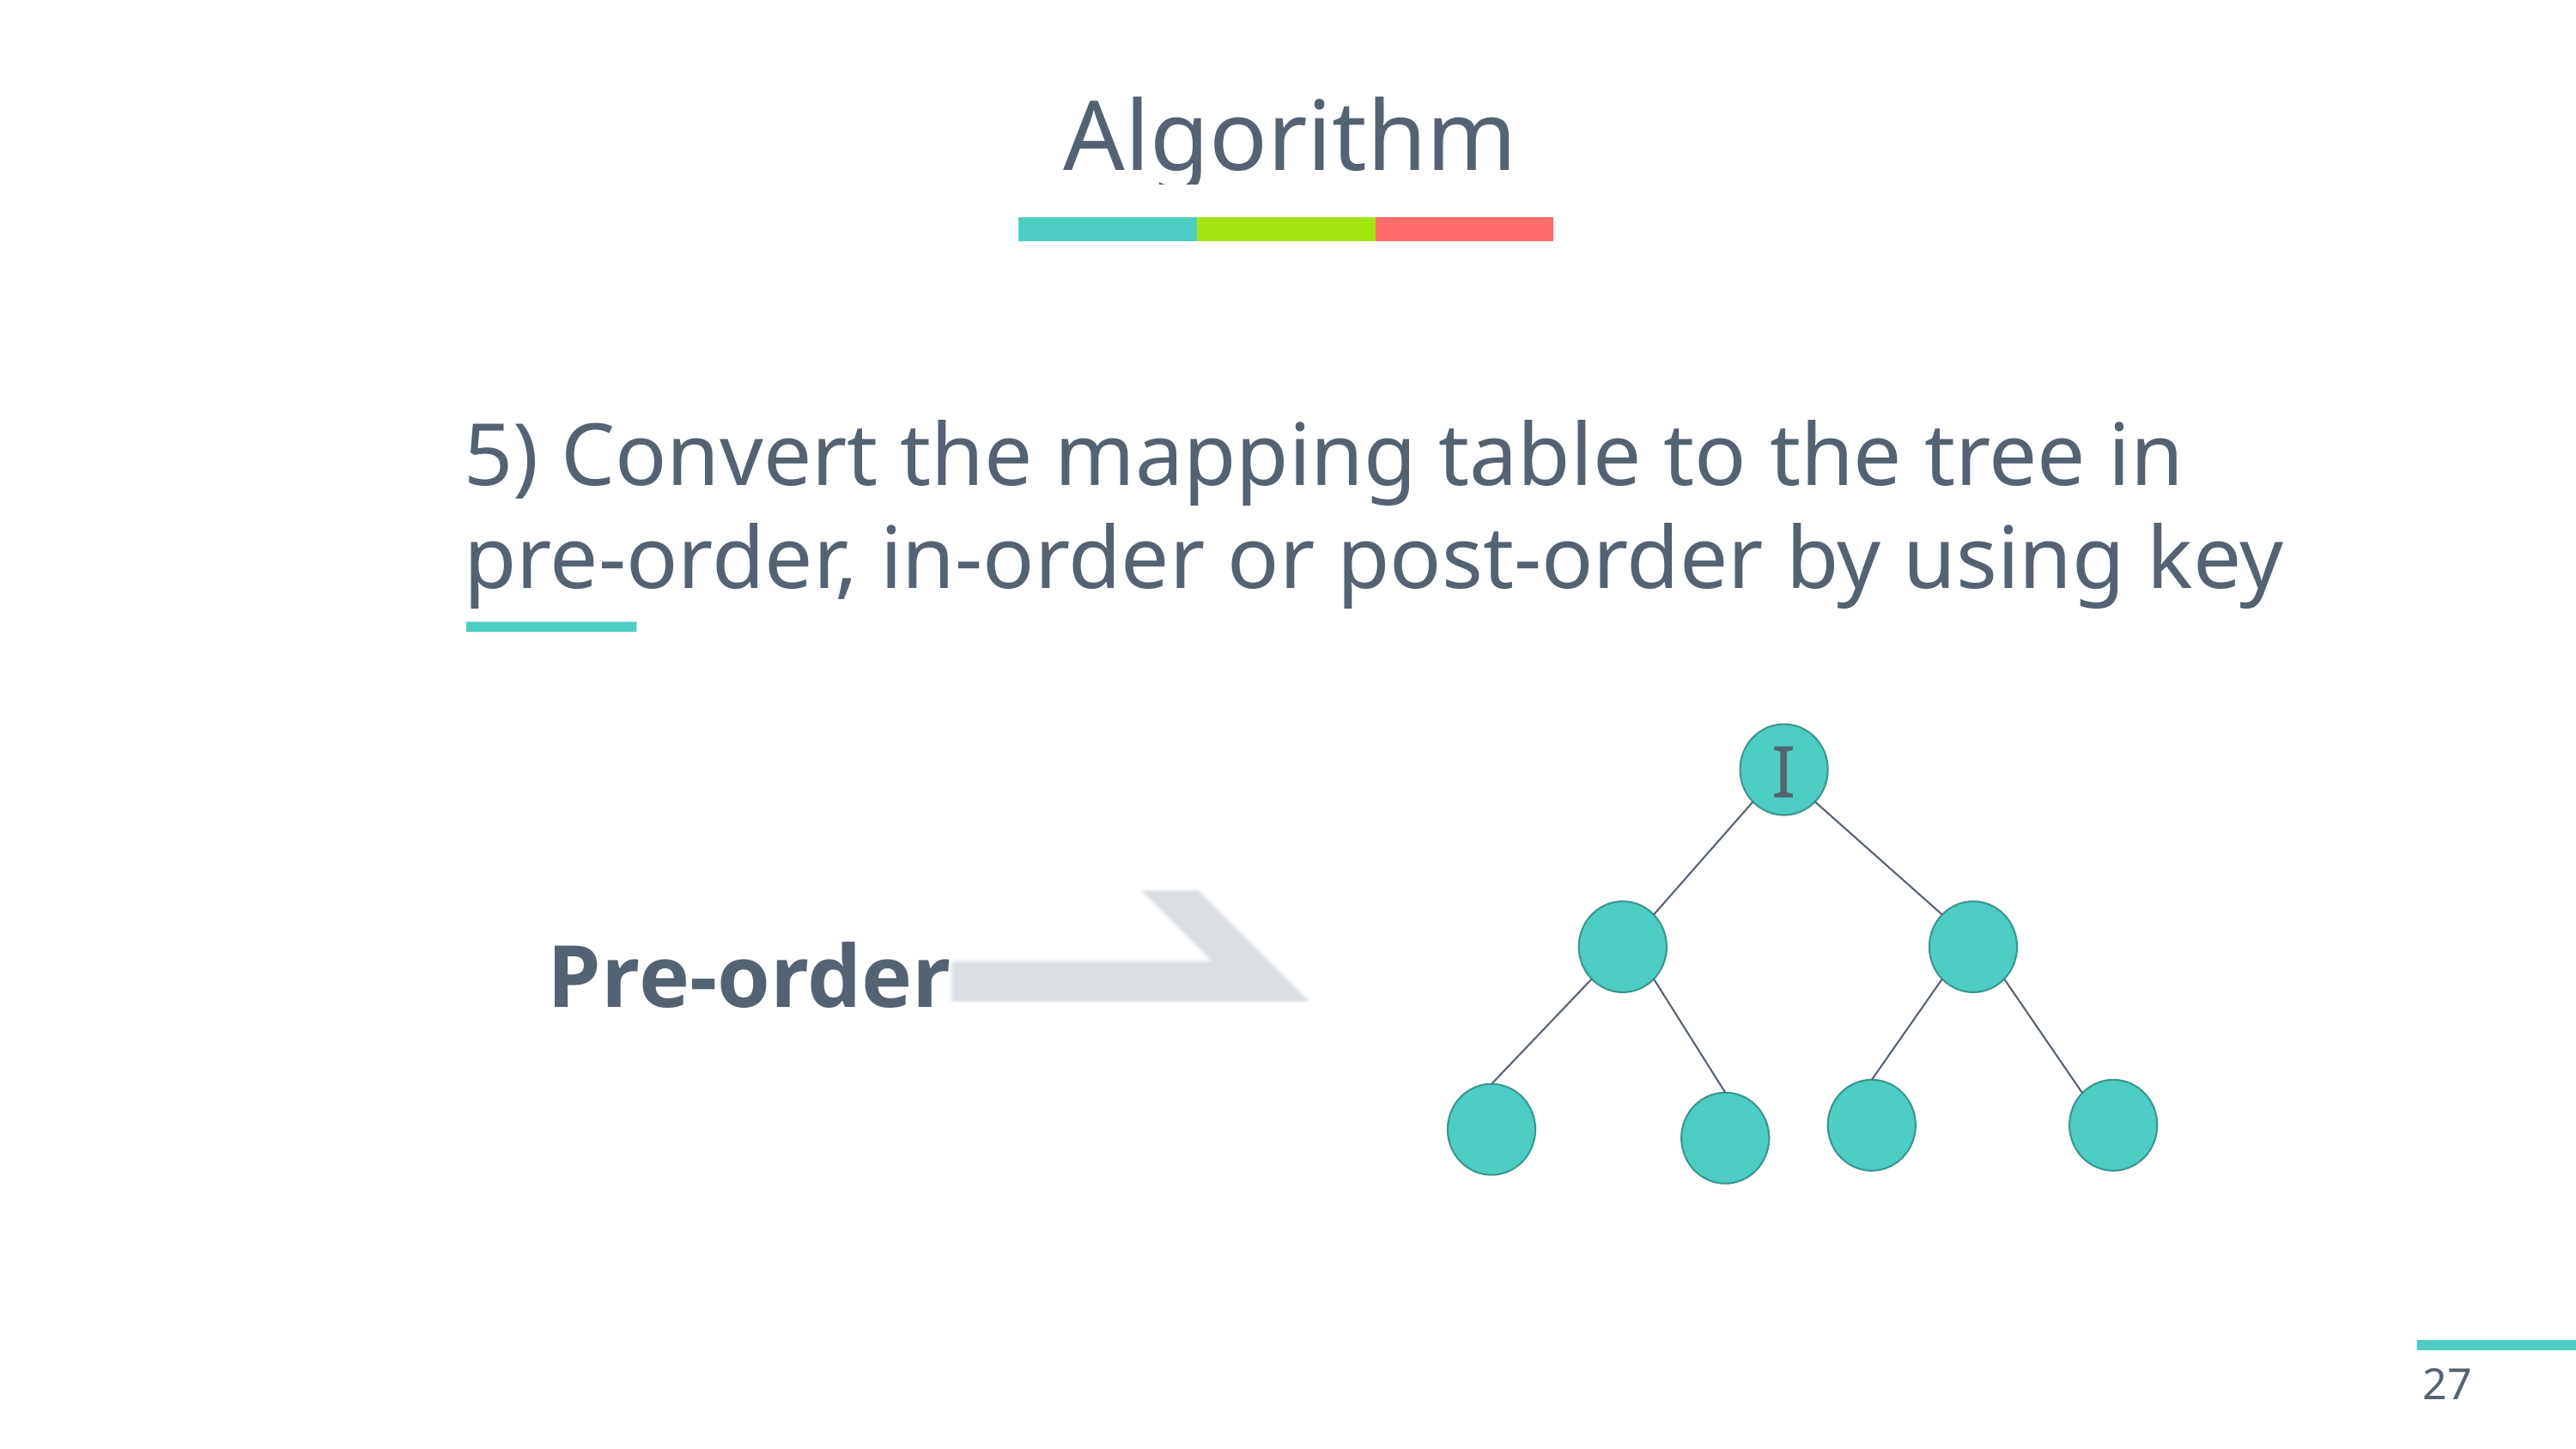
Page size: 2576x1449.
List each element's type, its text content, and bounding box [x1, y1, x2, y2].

picture [1003, 185, 1578, 291]
list 5) Convert the mapping table to the tree in pre-order, in-order or post-order by using key [451, 415, 2402, 591]
text_box Pre-order [535, 914, 902, 1031]
picture [902, 876, 1326, 1071]
slide_number 27 [2409, 1351, 2576, 1421]
title Algorithm [69, 49, 2512, 230]
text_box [1447, 724, 2158, 1184]
